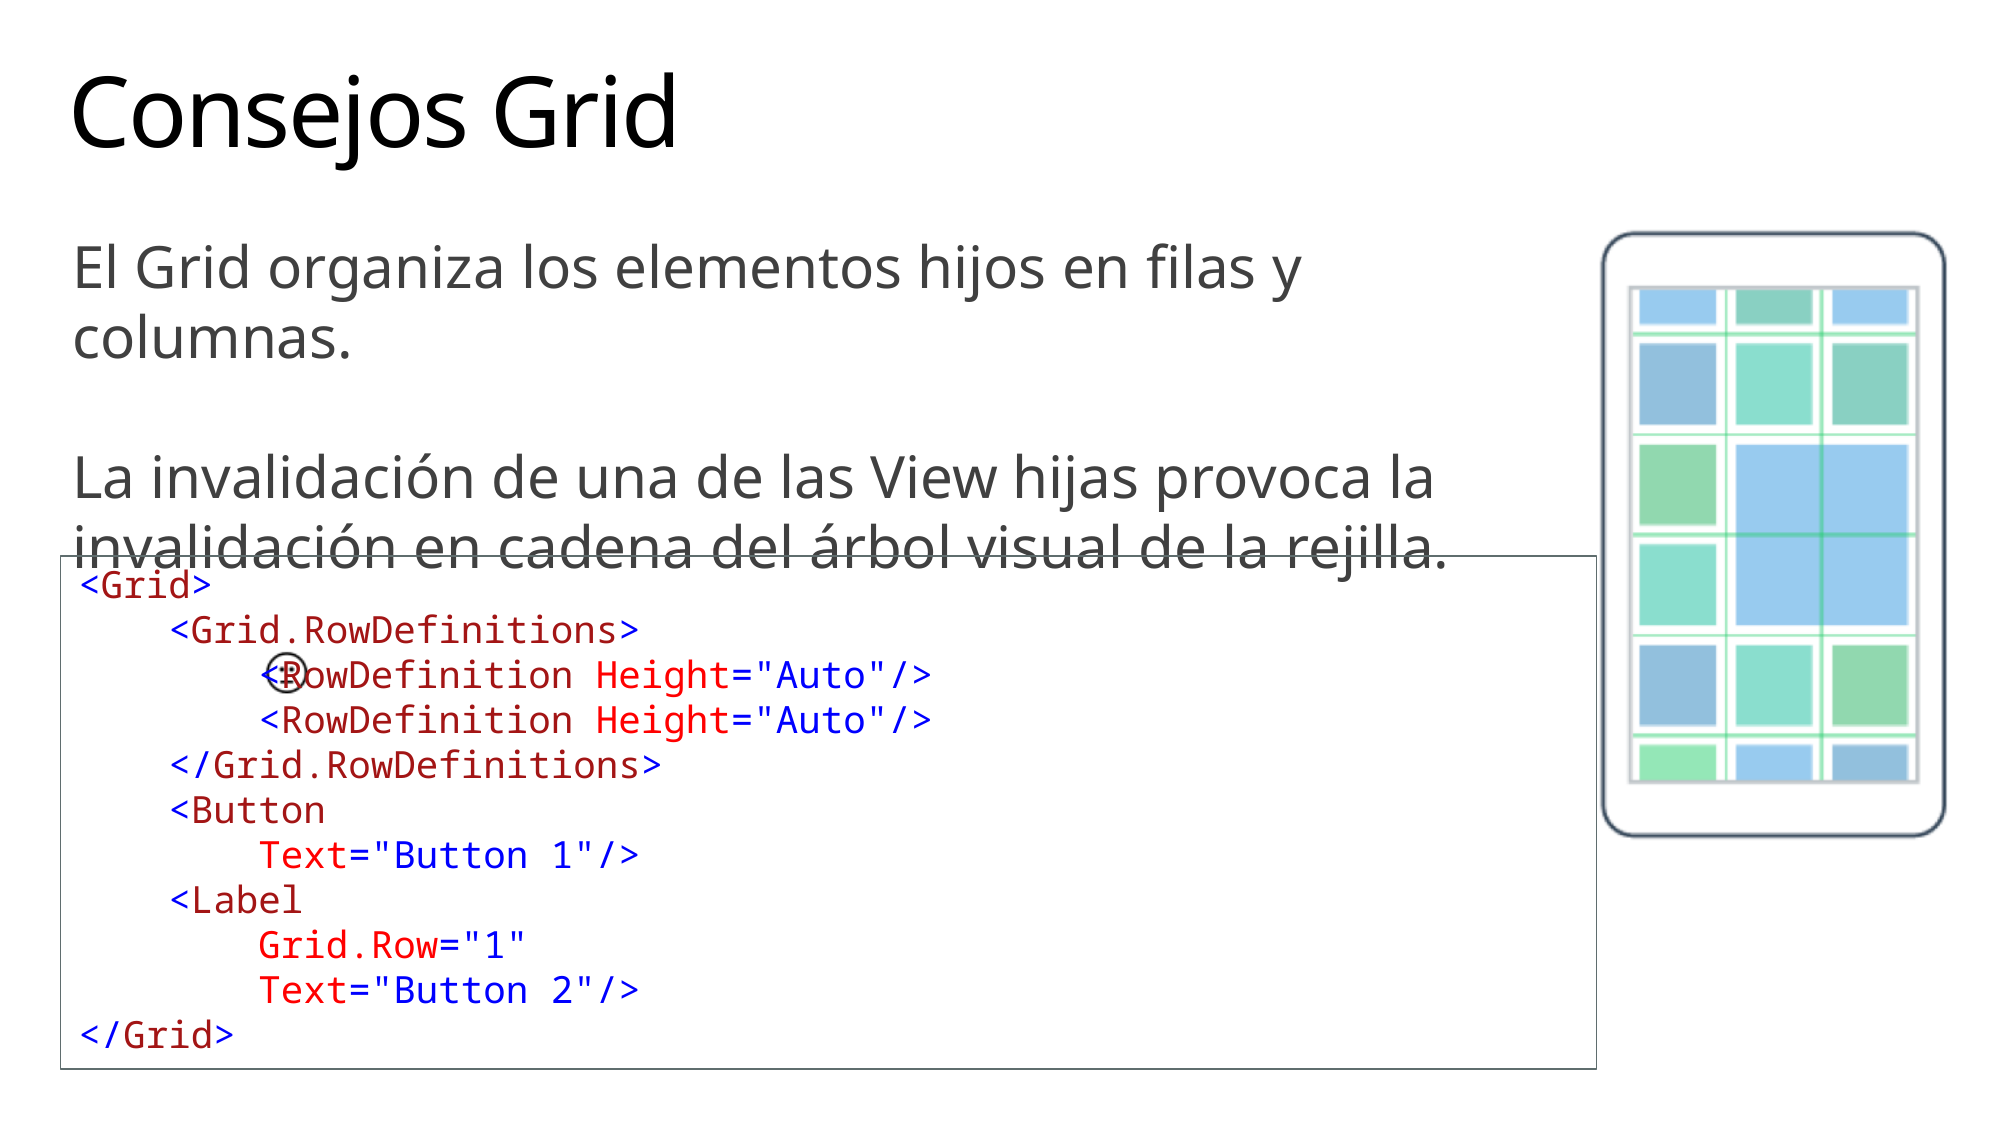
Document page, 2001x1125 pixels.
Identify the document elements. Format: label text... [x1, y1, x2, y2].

picture [249, 635, 325, 711]
text_box <Grid> <Grid.RowDefinitions> <RowDefinition Height="Auto"/> <RowDefinition Height="Auto"/> </Grid.RowDefinitions> <Button Text="Button 1"/> <Label Grid.Row="1" Text="Button 2"/> </Grid> [63, 553, 1597, 1064]
text_box [60, 556, 1597, 1069]
text_box [1593, 222, 1957, 847]
text_box El Grid organiza los elementos hijos en filas y columnas. La invalidación de una de las View hijas provoca la invalidación en cadena del árbol visual de la rejilla. [57, 222, 1564, 738]
title Consejos Grid [44, 47, 1957, 196]
